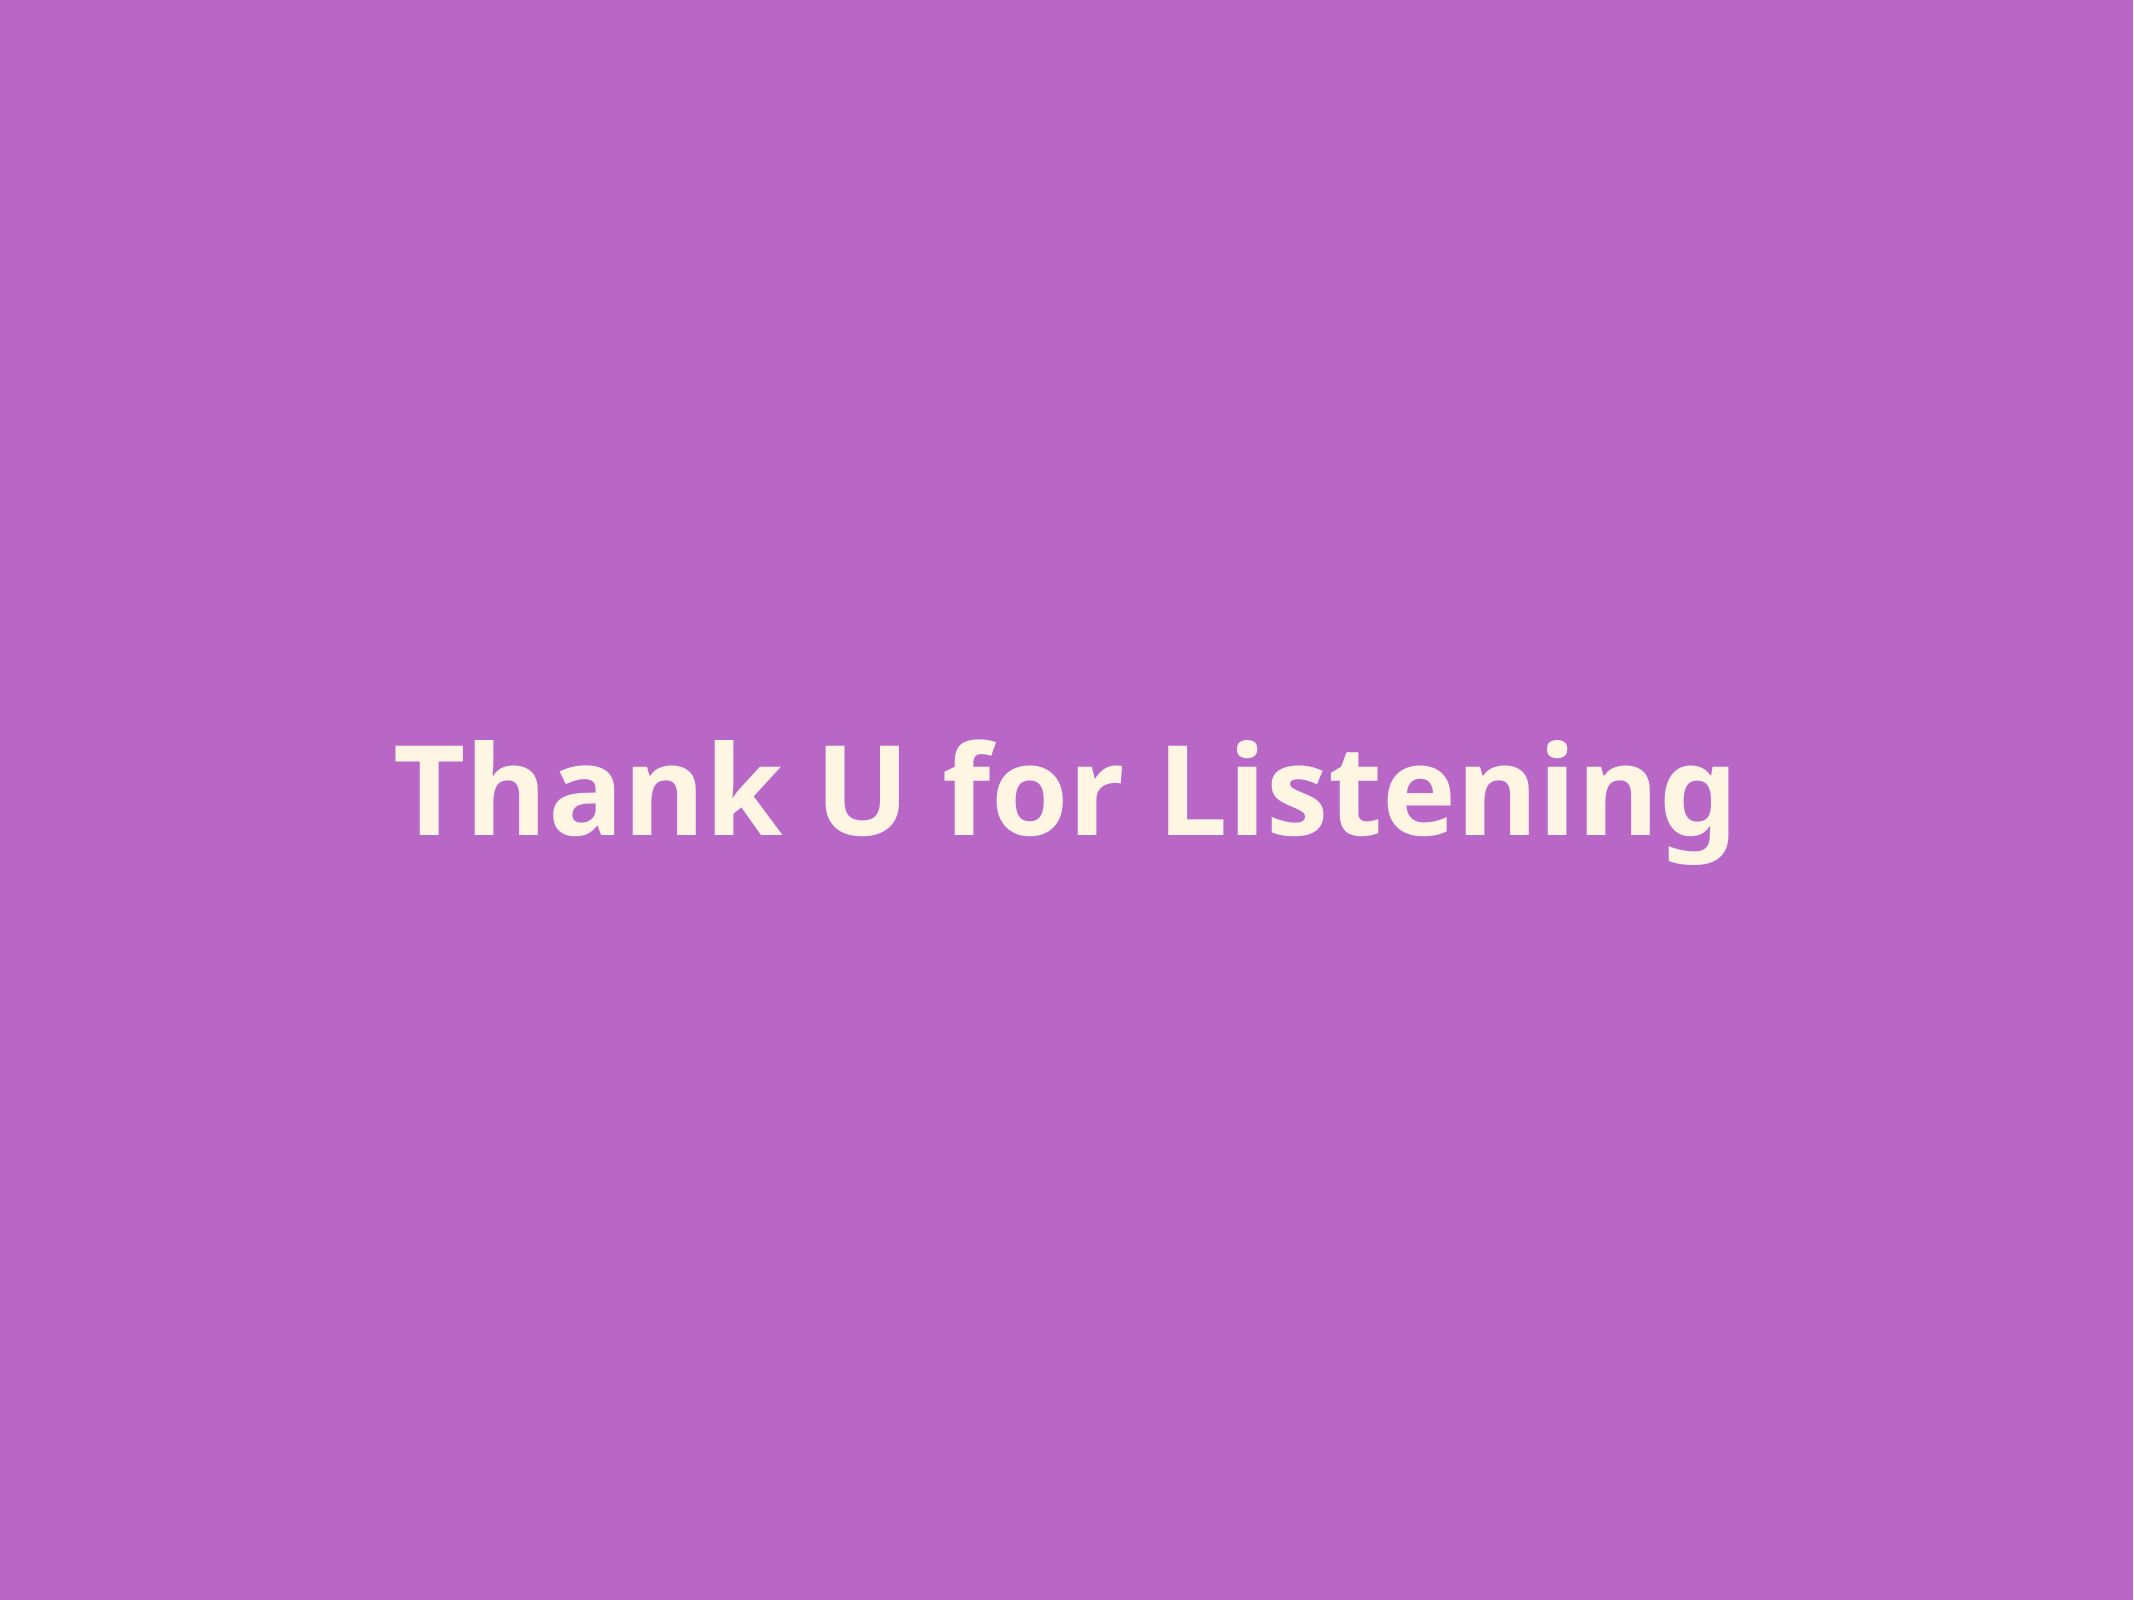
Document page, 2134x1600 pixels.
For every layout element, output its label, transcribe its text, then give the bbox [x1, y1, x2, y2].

title Thank U for Listening [207, 148, 1926, 1452]
